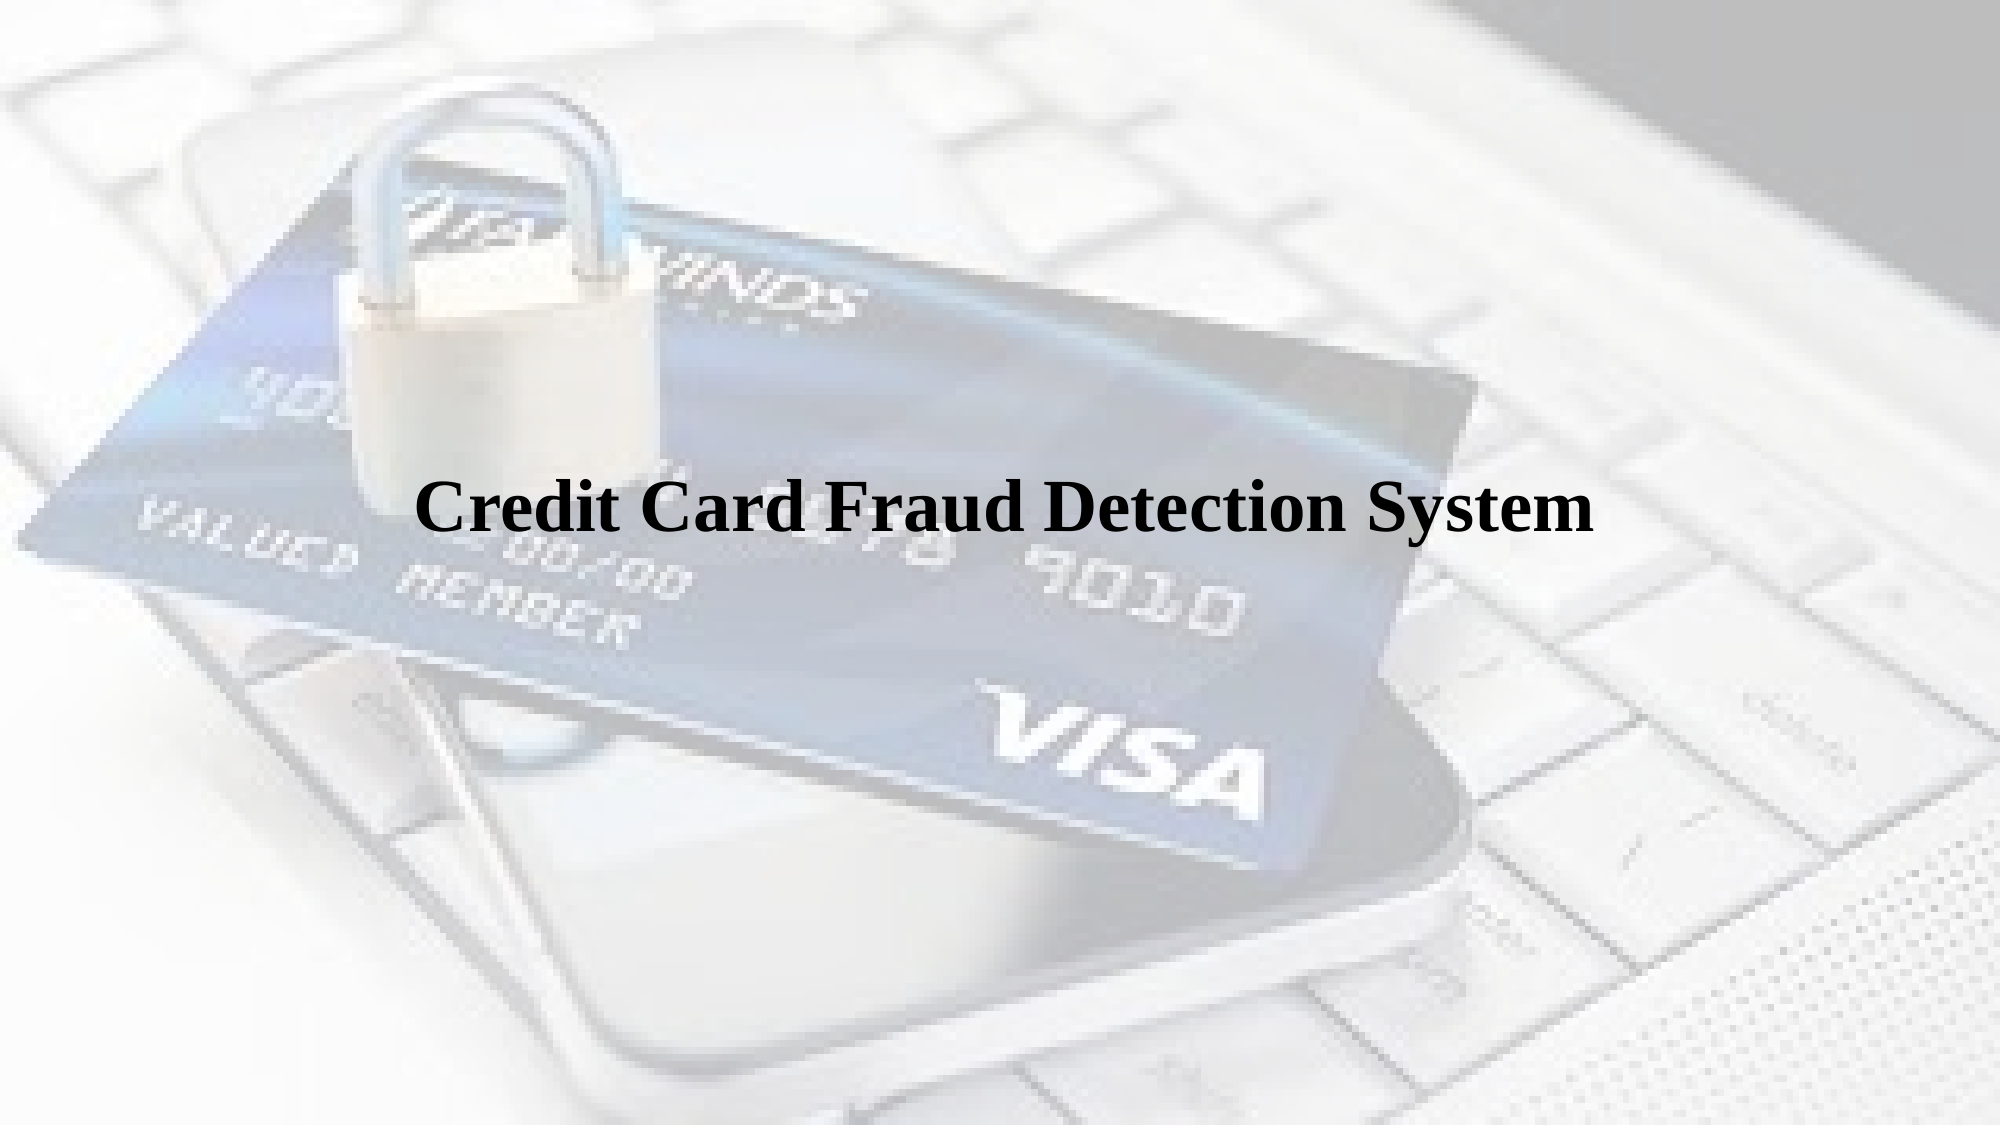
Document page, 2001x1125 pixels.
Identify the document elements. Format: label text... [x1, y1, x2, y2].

title Credit Card Fraud Detection System [398, 398, 1637, 617]
